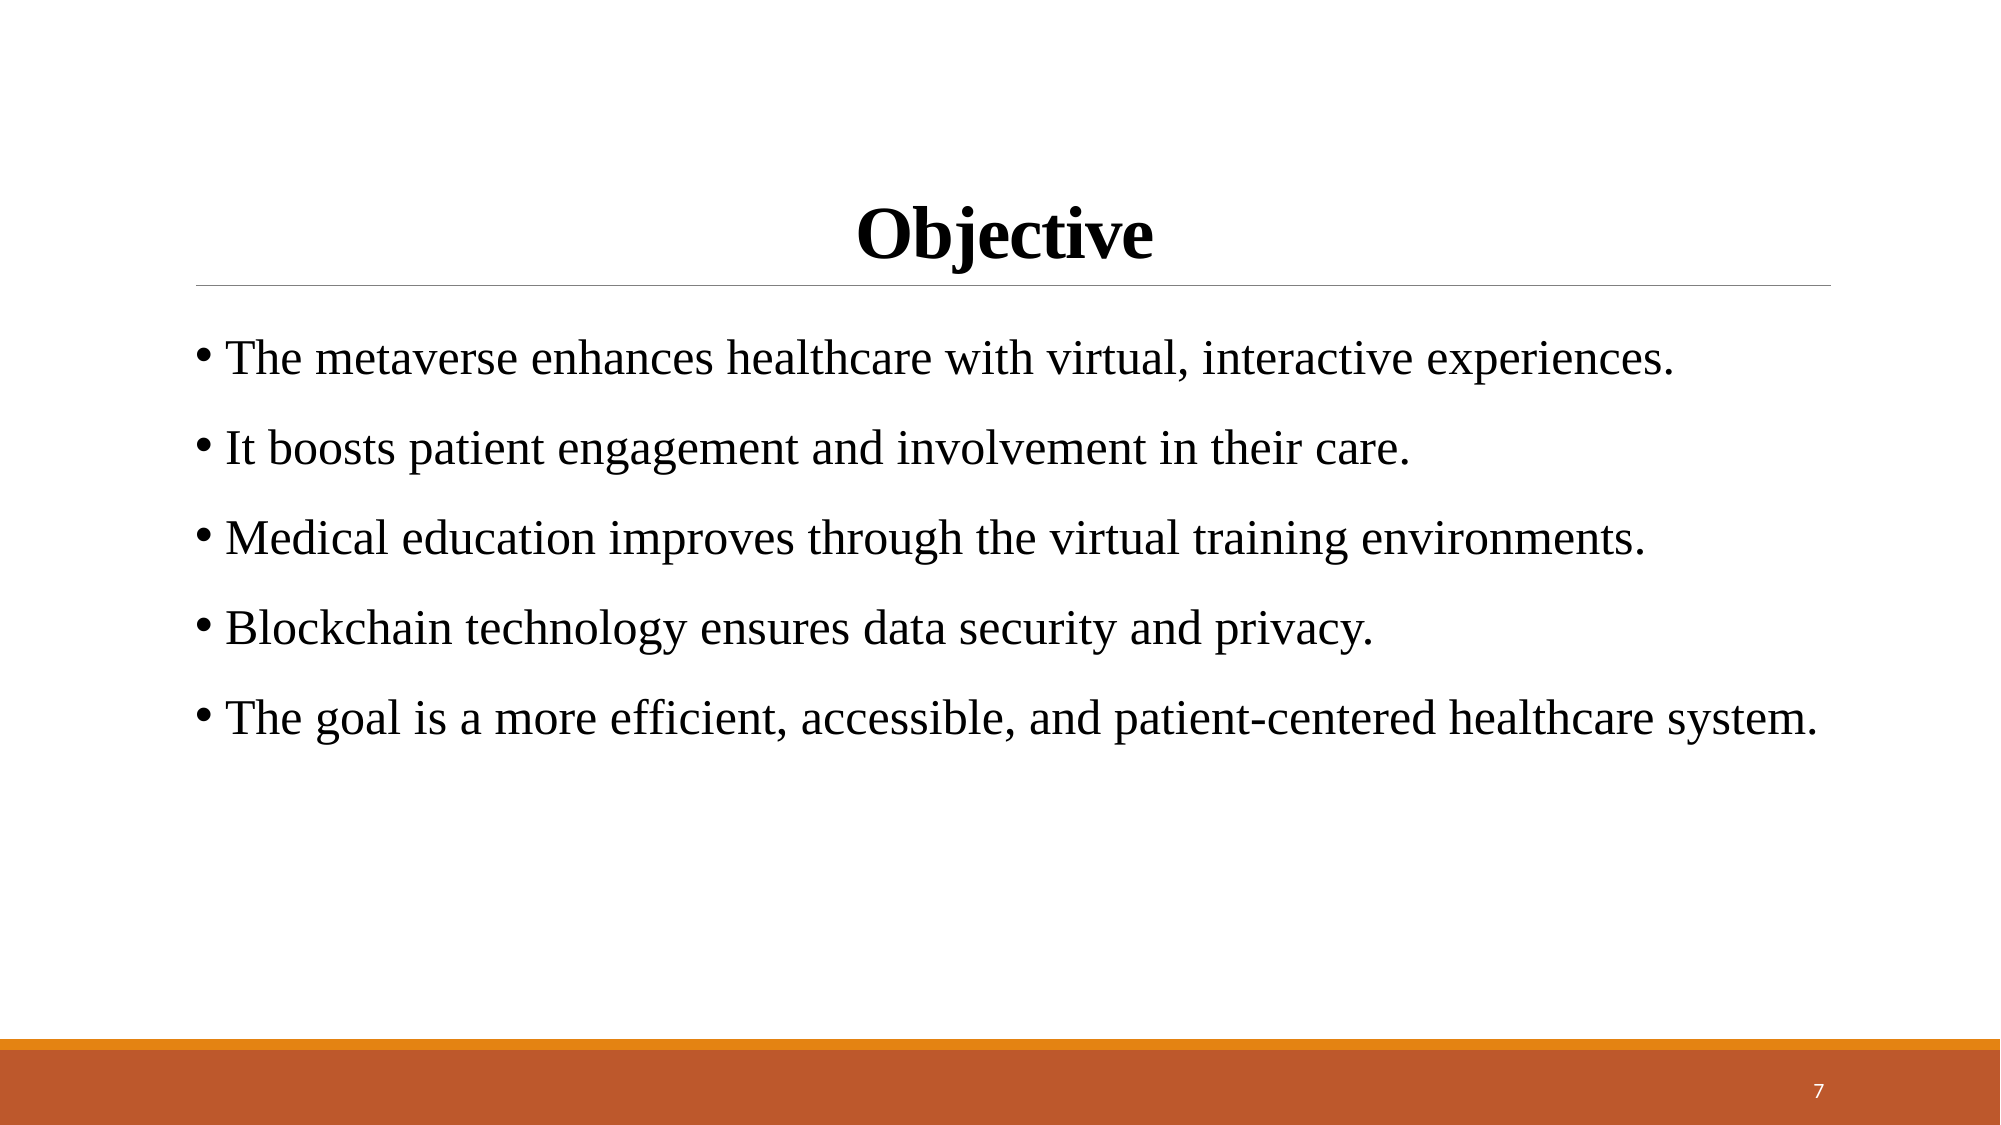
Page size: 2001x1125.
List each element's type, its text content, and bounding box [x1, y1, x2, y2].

list The metaverse enhances healthcare with virtual, interactive experiences. It boosts patient engagement and involvement in their care. Medical education improves through the virtual training environments. Blockchain technology ensures data security and privacy. The goal is a more efficient, accessible, and patient-centered healthcare system. [180, 238, 1840, 891]
slide_number 7 [1624, 1059, 1840, 1120]
title Objective [180, 43, 1830, 238]
